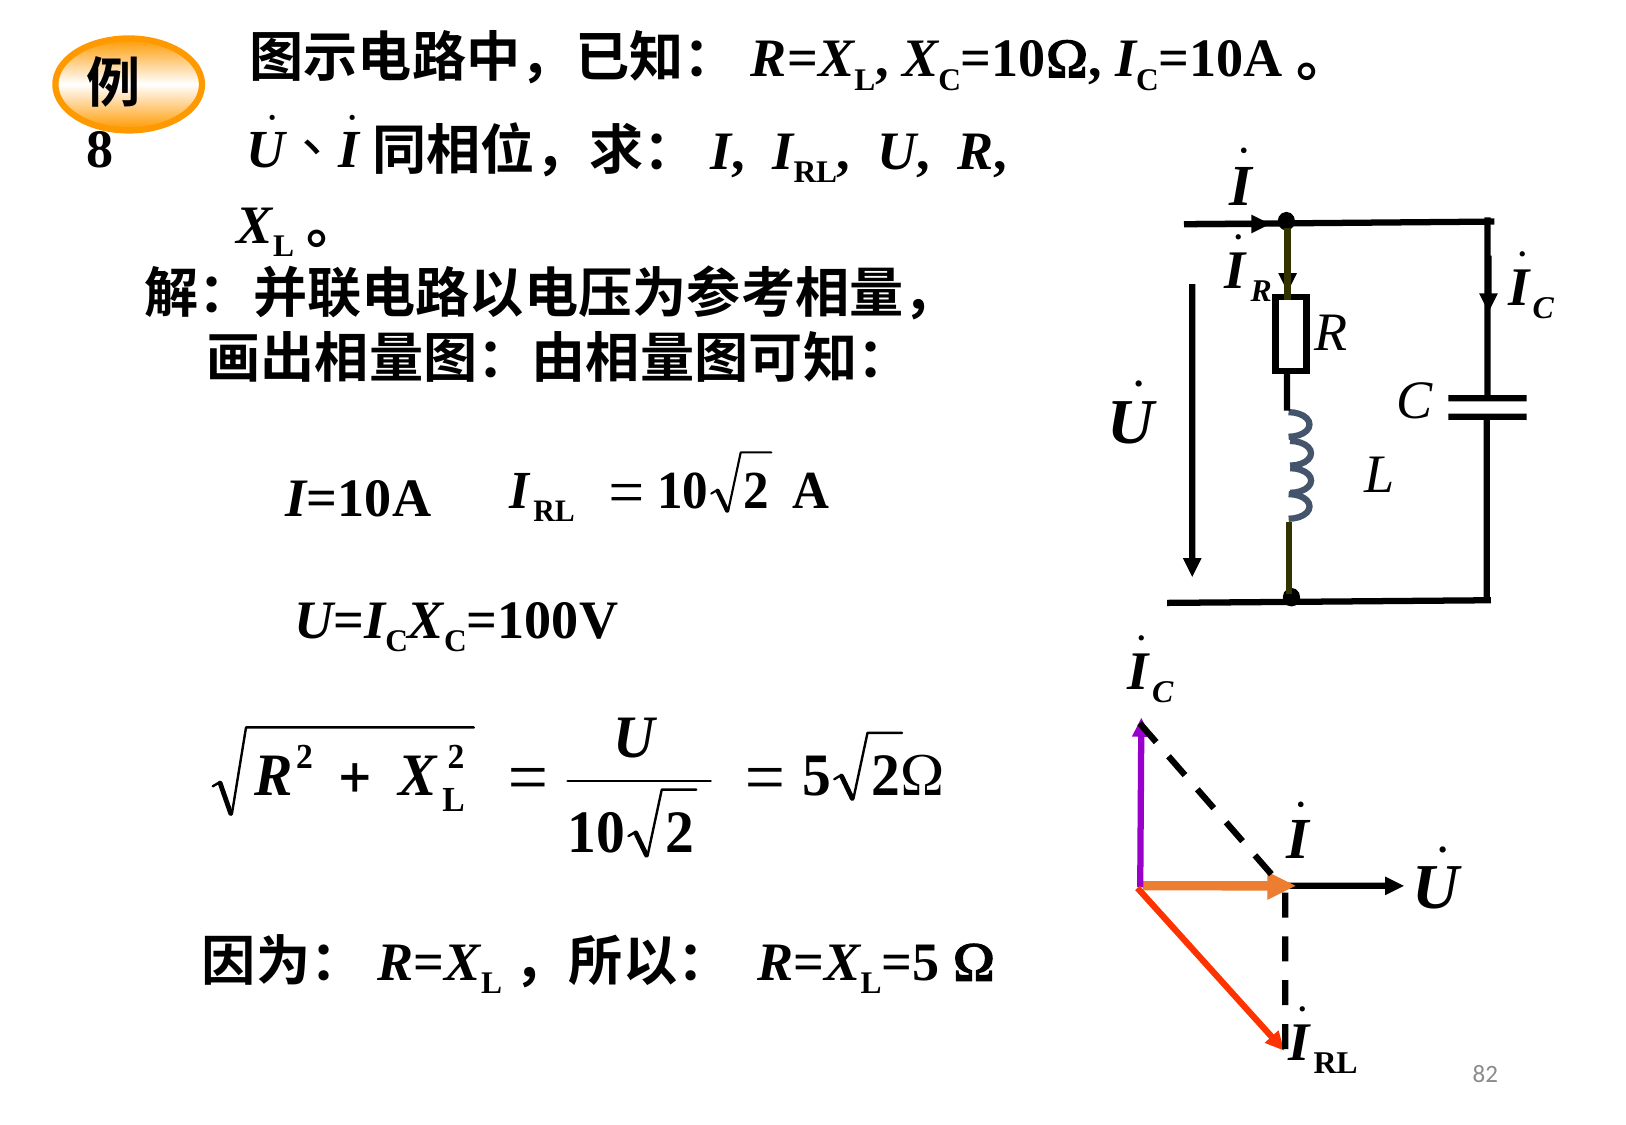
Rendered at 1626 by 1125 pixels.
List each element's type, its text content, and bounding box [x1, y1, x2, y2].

text_box I=10A [271, 455, 492, 601]
slide_number 82 [1147, 1042, 1514, 1103]
text_box 解：并联电路以电压为参考相量， 画出相量图：由相量图可知： [129, 250, 1044, 396]
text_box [1101, 142, 1566, 606]
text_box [1116, 630, 1477, 1083]
text_box U=ICXC=100V [279, 576, 737, 666]
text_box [222, 15, 1552, 189]
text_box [201, 695, 956, 872]
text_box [499, 441, 841, 531]
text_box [55, 38, 202, 131]
text_box 因为：R=XL，所以： R=XL=5  [187, 918, 1017, 1008]
